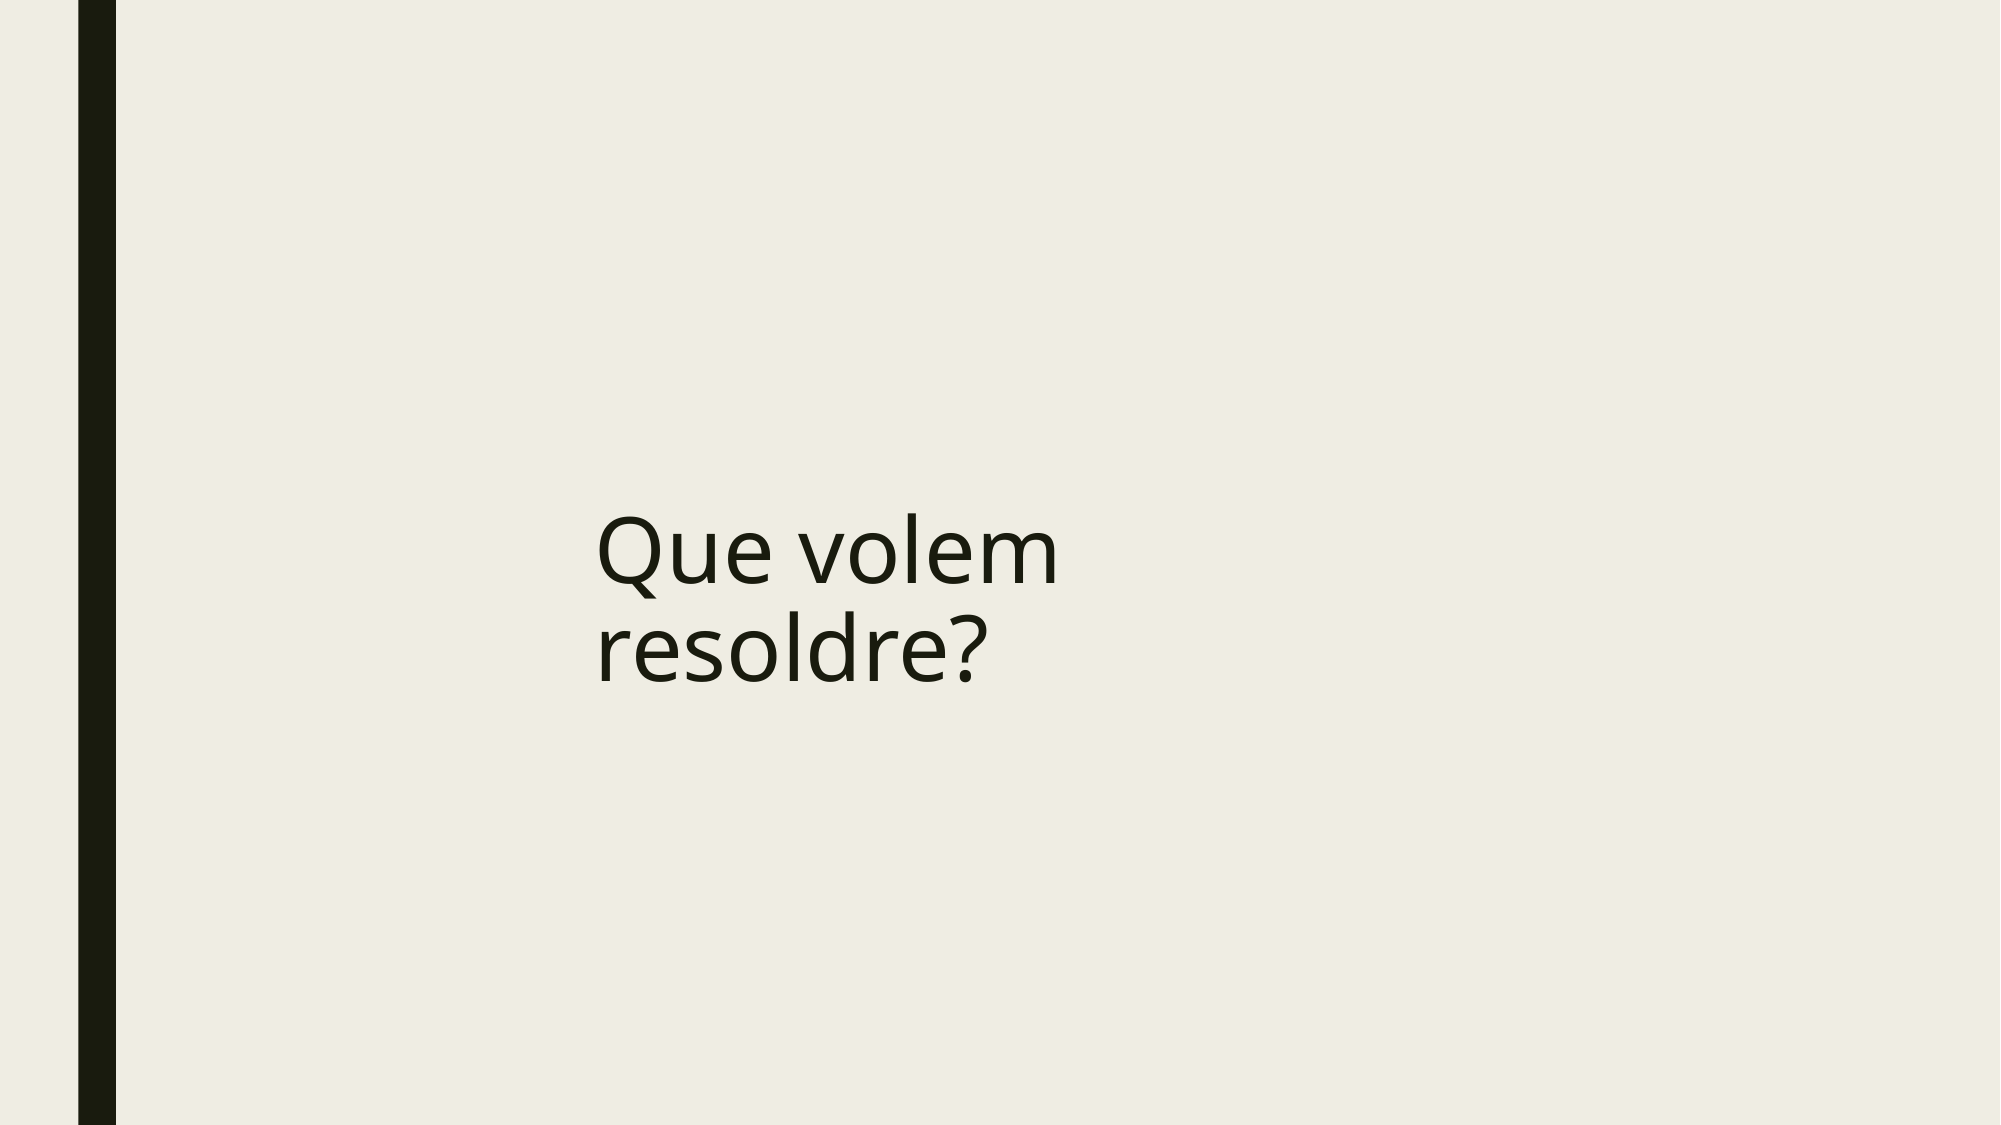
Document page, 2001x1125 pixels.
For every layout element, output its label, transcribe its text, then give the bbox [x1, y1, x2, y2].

title Que volem resoldre? [579, 497, 1421, 628]
